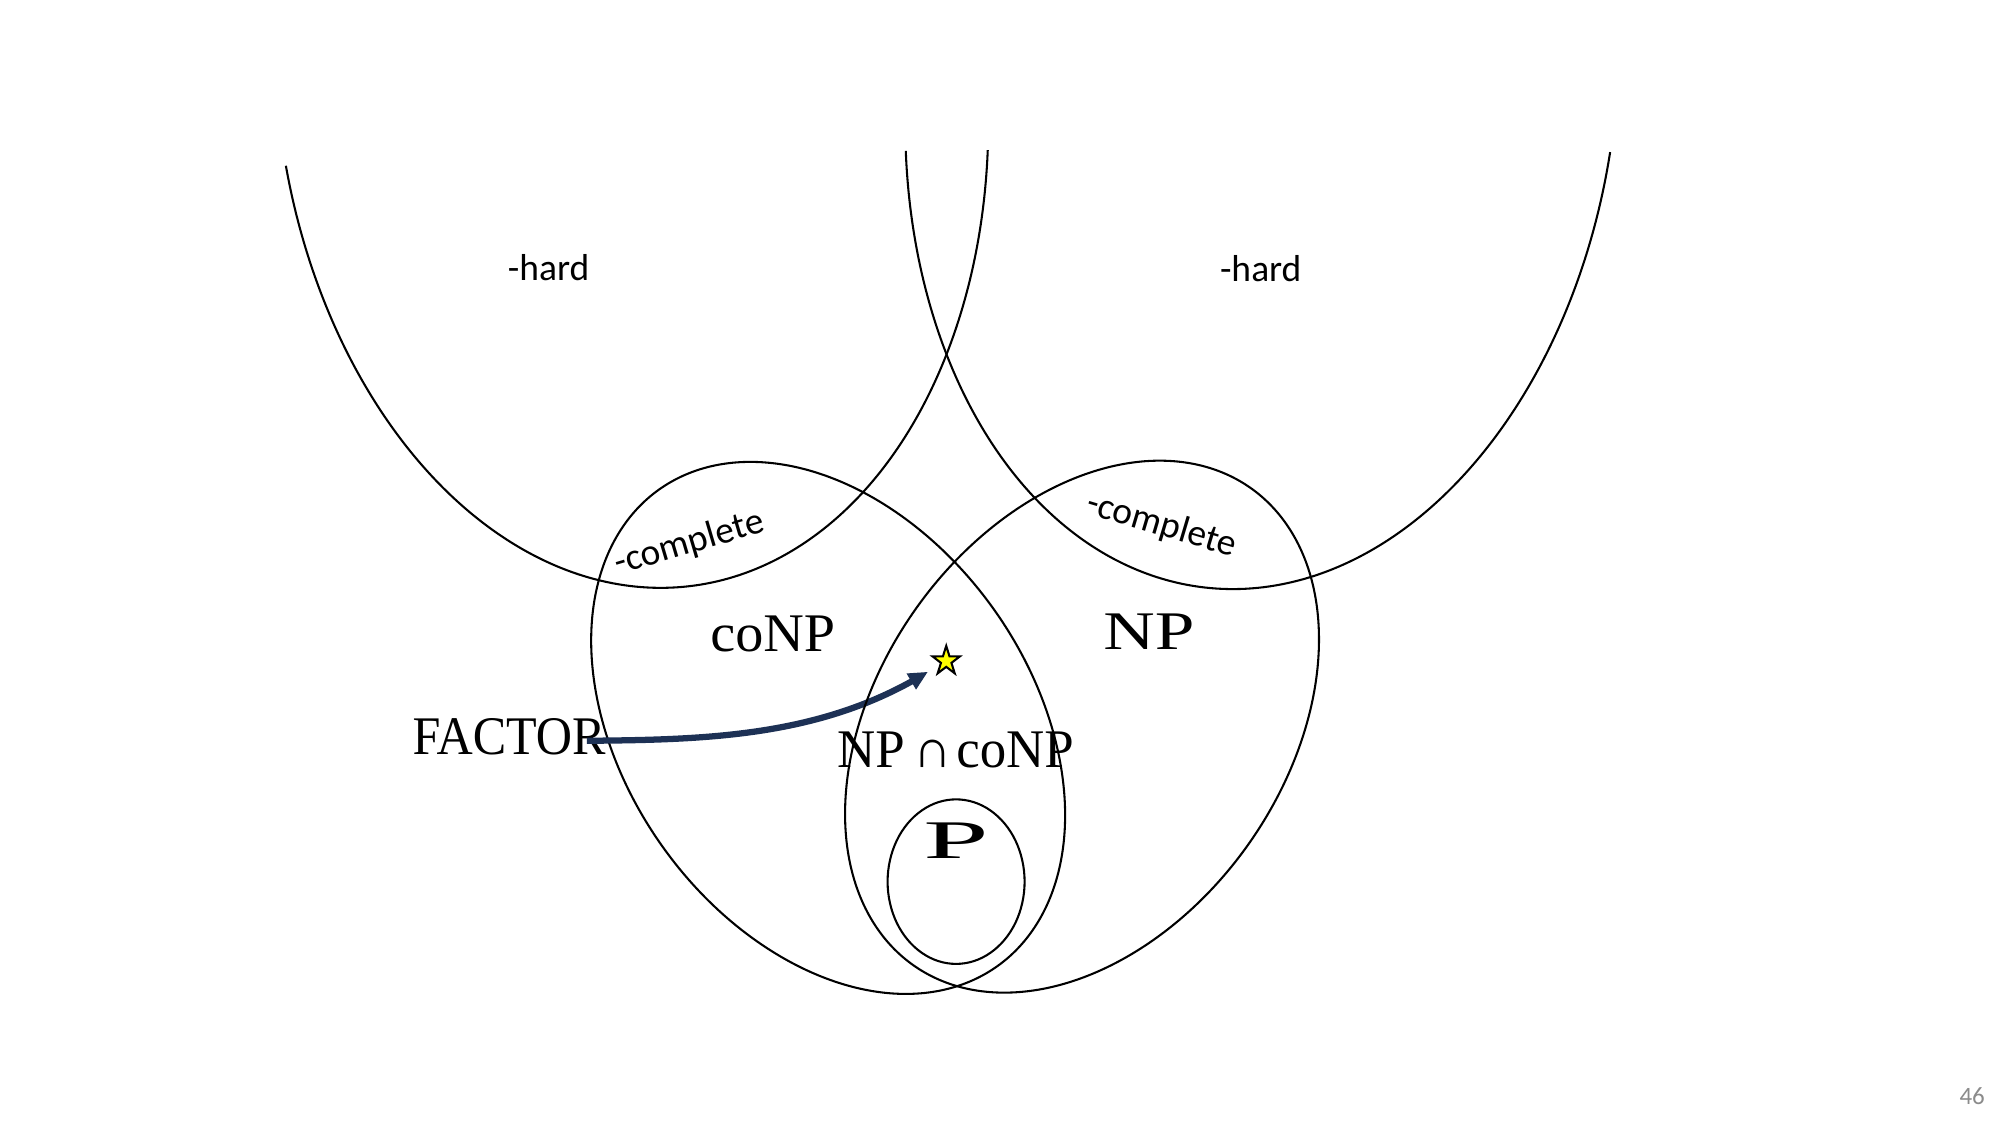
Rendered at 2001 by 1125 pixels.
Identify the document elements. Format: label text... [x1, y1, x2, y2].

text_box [887, 799, 1025, 964]
text_box [947, 80, 1611, 577]
text_box [285, 79, 989, 589]
text_box [590, 492, 954, 645]
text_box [412, 645, 960, 768]
text_box [844, 459, 1321, 994]
text_box [617, 768, 956, 995]
slide_number 46 [1550, 1064, 2000, 1125]
